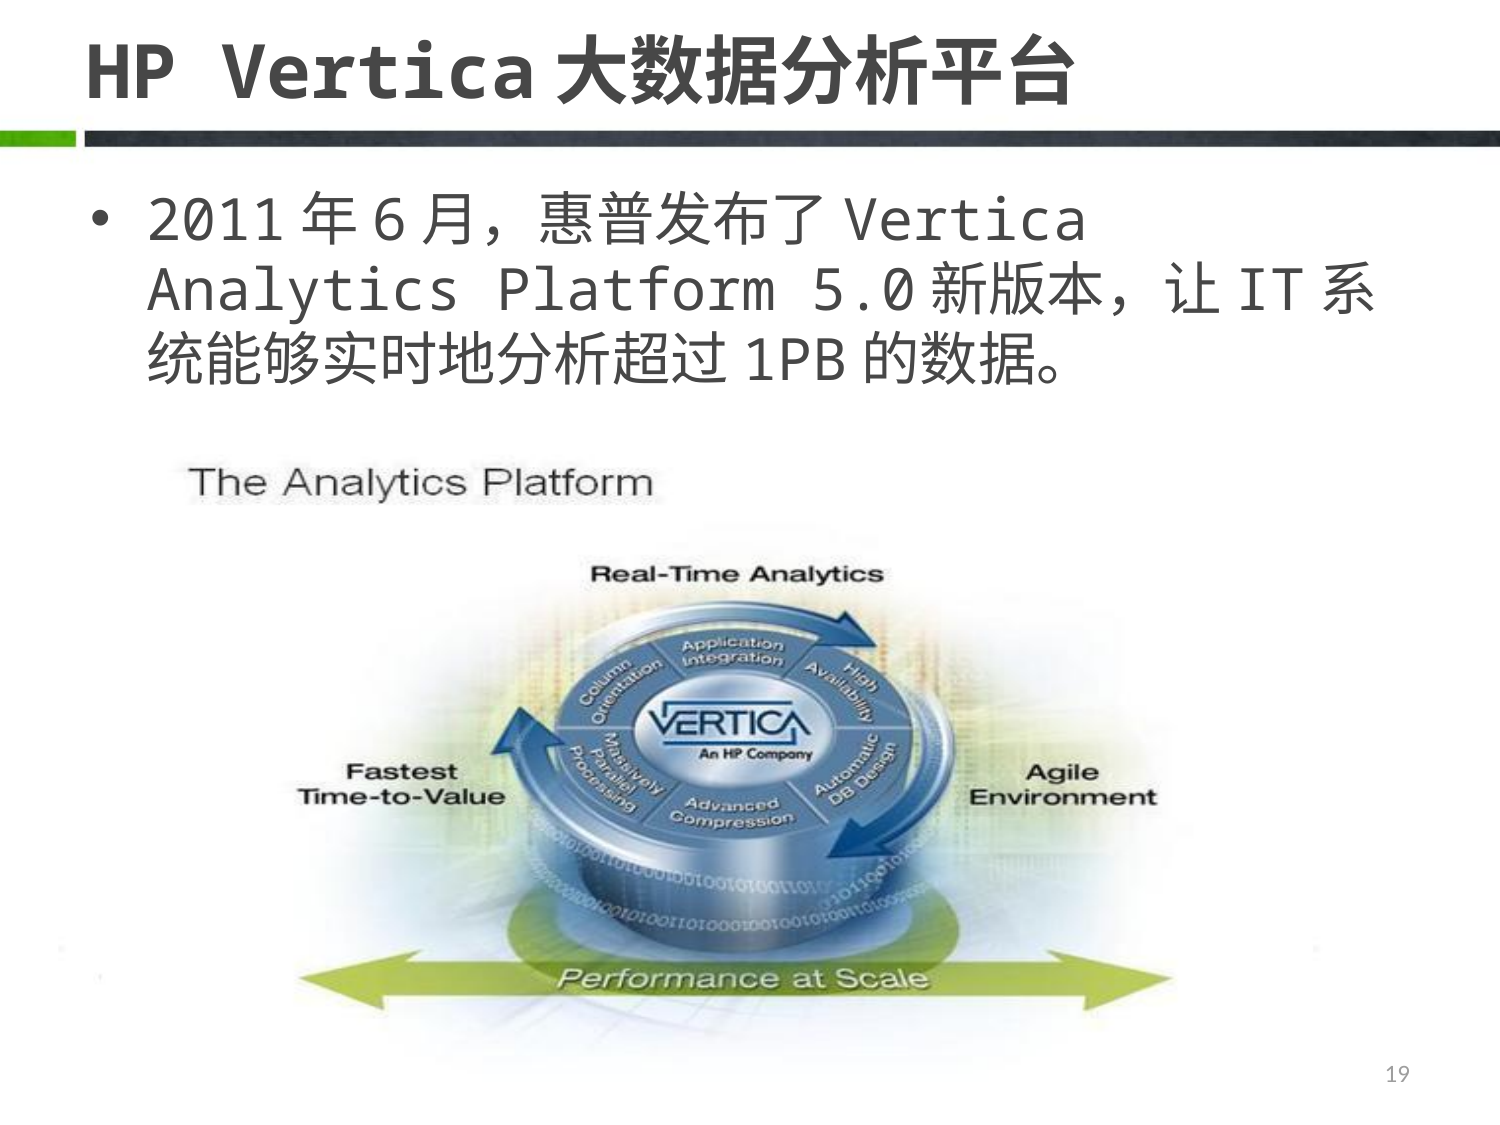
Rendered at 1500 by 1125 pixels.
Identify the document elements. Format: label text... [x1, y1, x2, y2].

picture [0, 0, 1500, 1125]
list 2011年6月，惠普发布了Vertica Analytics Platform 5.0新版本，让IT系统能够实时地分析超过1PB的数据。 [75, 174, 1425, 918]
title HP Vertica大数据分析平台 [71, 12, 1450, 125]
slide_number 19 [1304, 1042, 1425, 1103]
